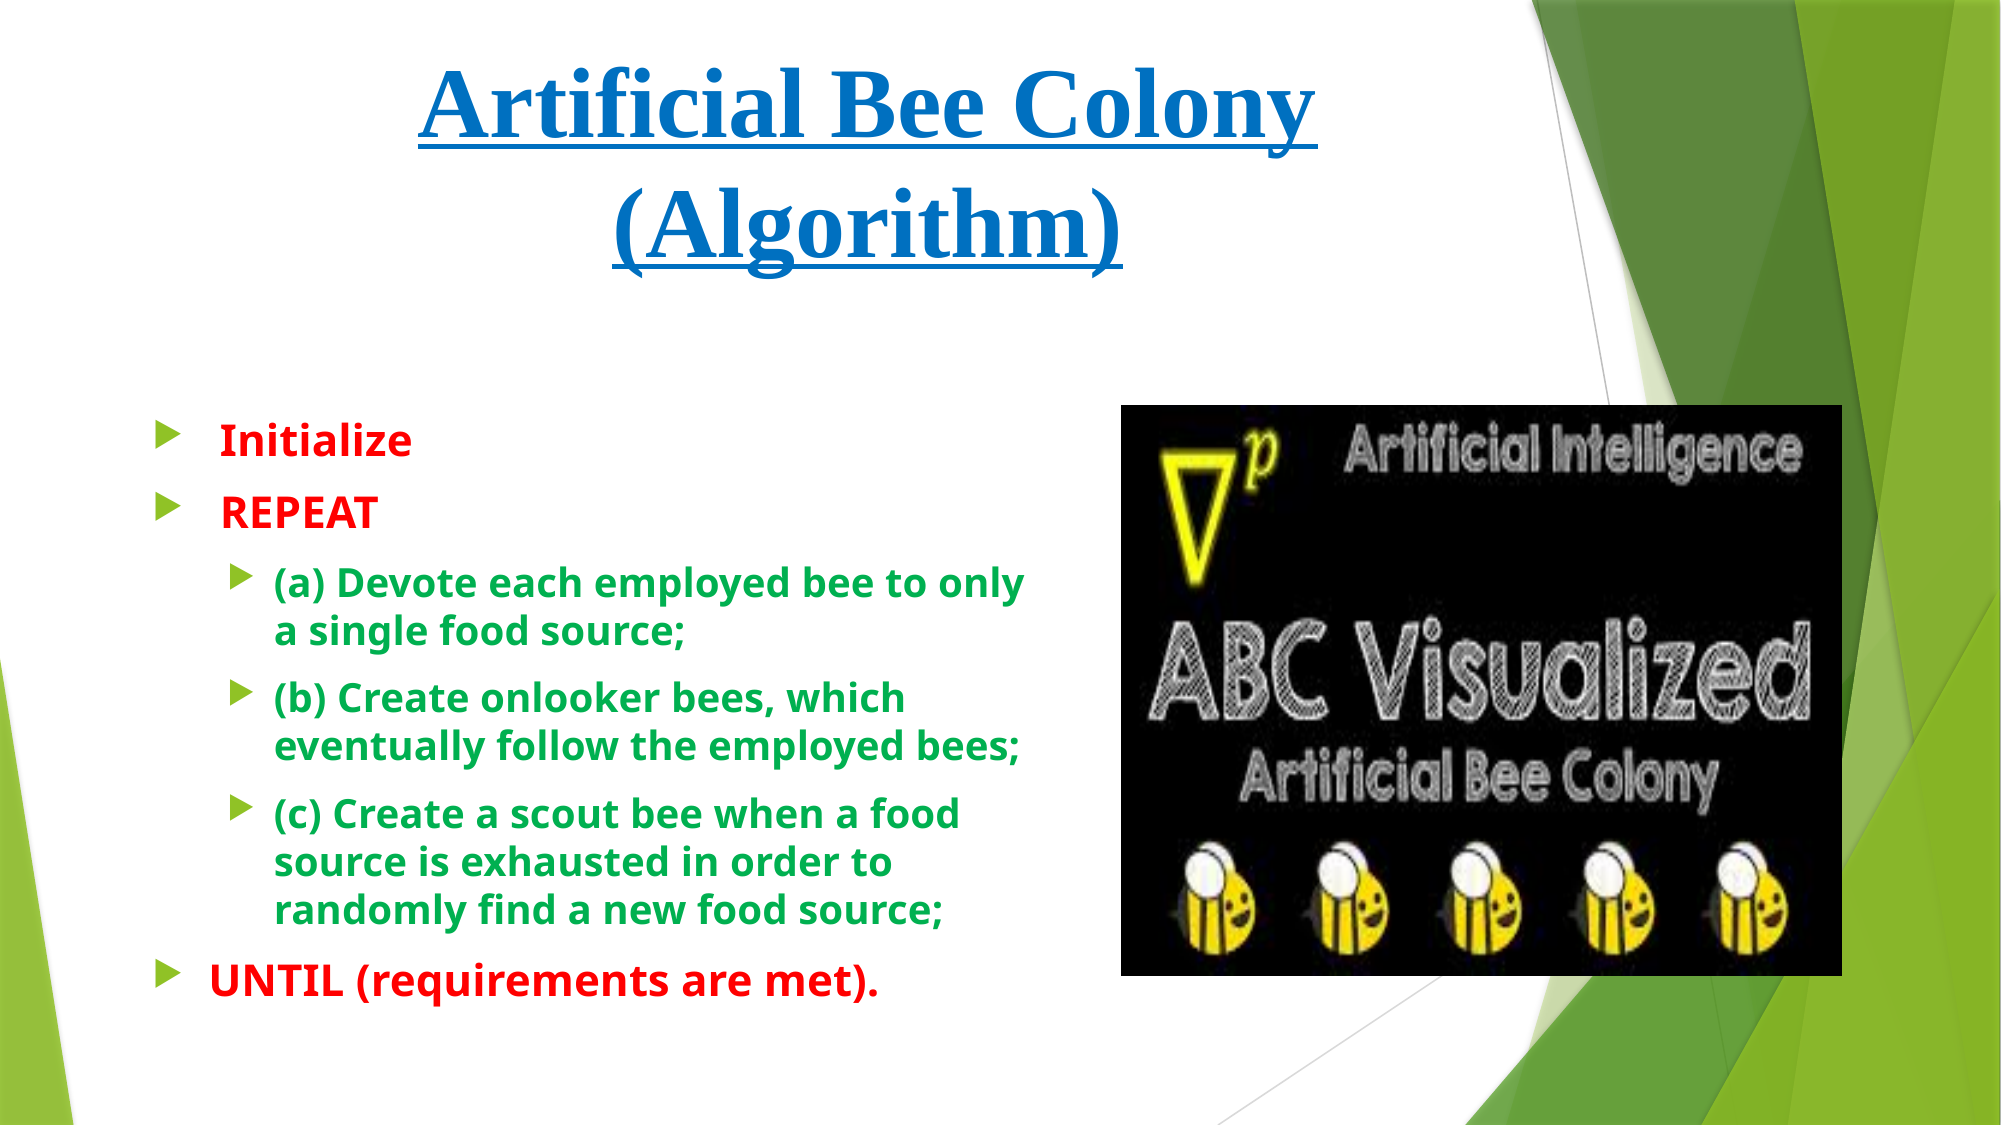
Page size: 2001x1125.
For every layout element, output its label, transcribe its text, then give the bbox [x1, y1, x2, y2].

picture [1121, 404, 1842, 977]
list Initialize REPEAT (a) Devote each employed bee to only a single food source; (b) Create onlooker bees, which eventually follow the employed bees; (c) Create a scout bee when a food source is exhausted in order to randomly find a new food source; UNTIL (requirements are met). [137, 405, 1048, 1014]
title Artificial Bee Colony (Algorithm) [137, 30, 1598, 149]
